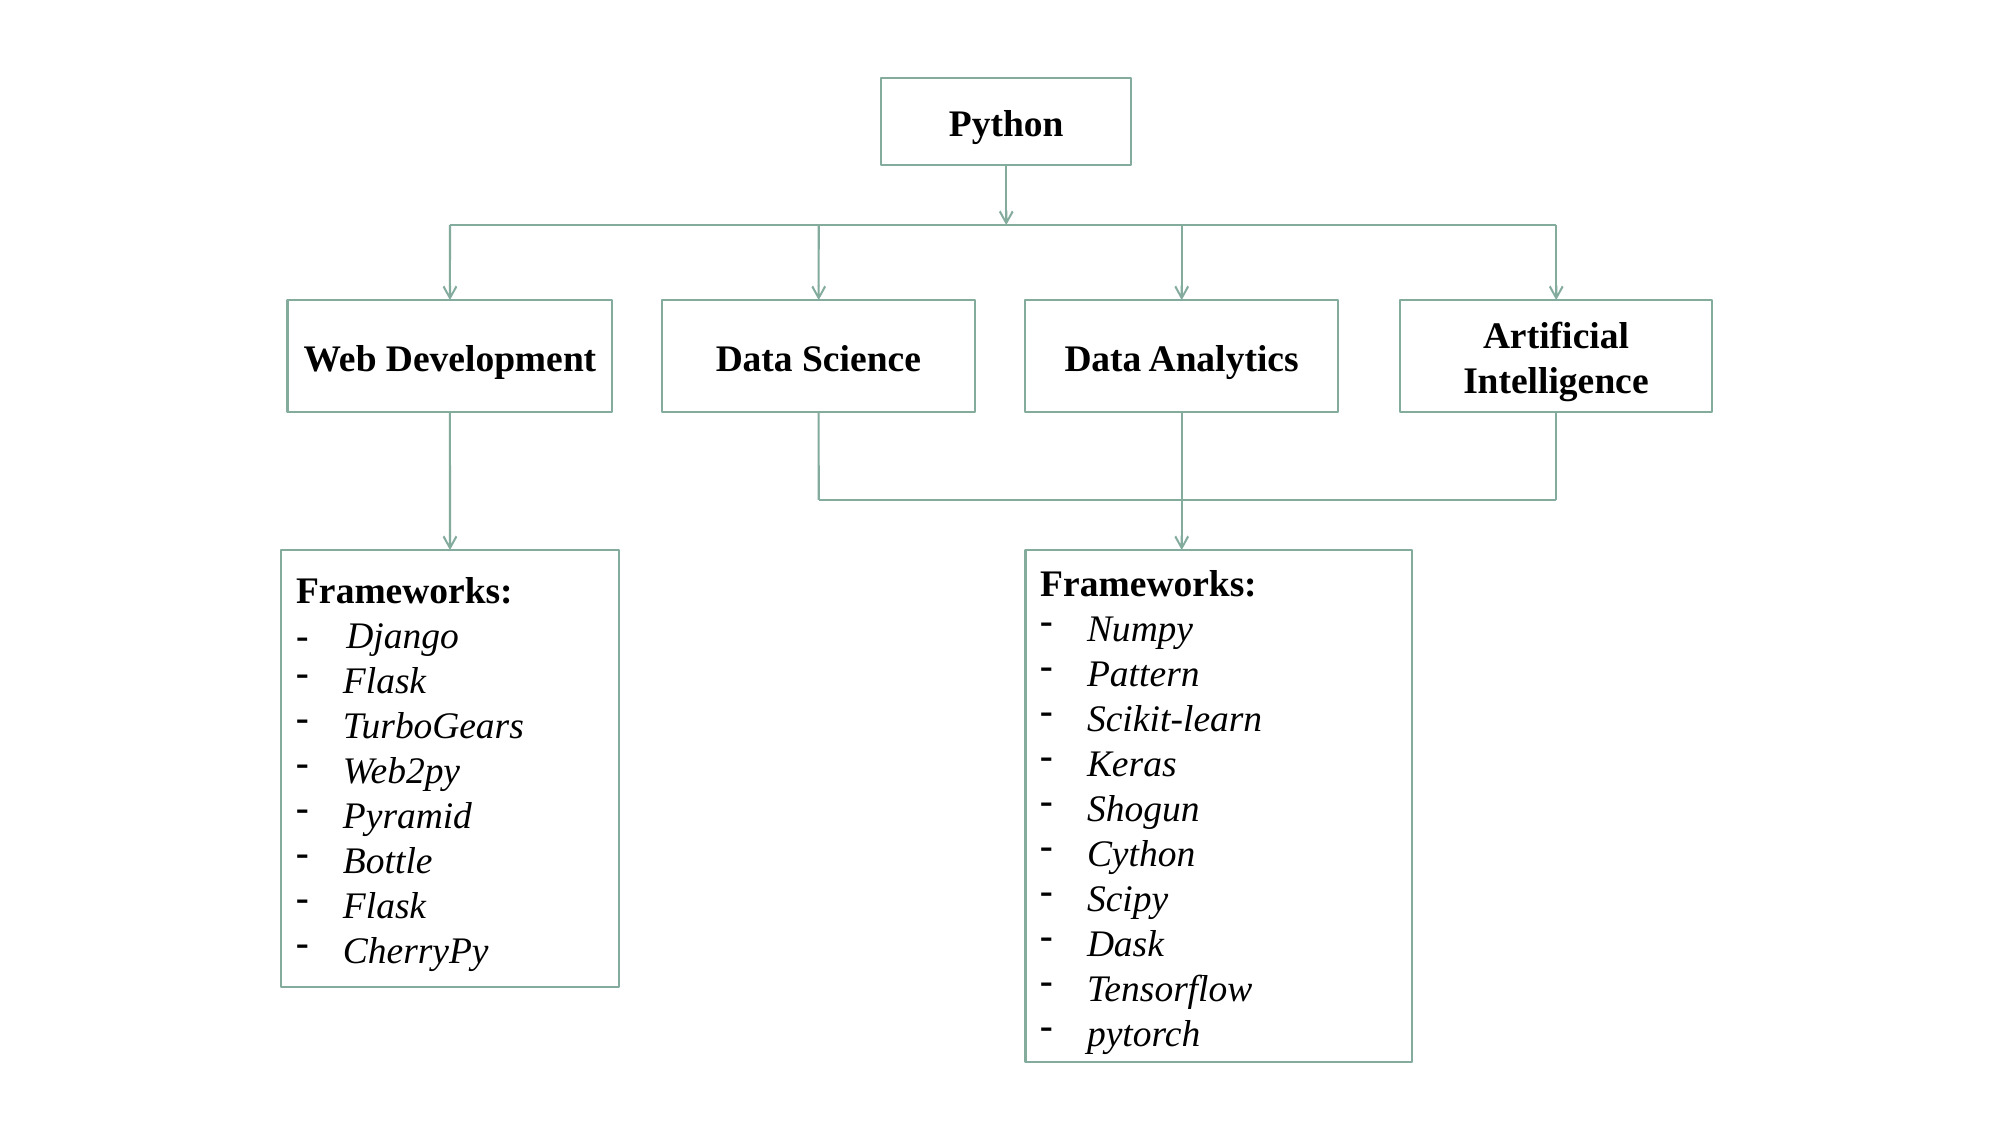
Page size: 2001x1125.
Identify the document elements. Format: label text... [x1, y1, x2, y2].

text_box Data Science [661, 299, 976, 413]
text_box Frameworks: Numpy Pattern Scikit-learn Keras Shogun Cython Scipy Dask Tensorflow pytorch [1024, 549, 1413, 1063]
text_box Data Analytics [1024, 299, 1339, 413]
text_box Frameworks: - Django Flask TurboGears Web2py Pyramid Bottle Flask CherryPy [280, 549, 620, 988]
text_box Python [880, 77, 1132, 166]
text_box Web Development [286, 299, 613, 413]
text_box Artificial Intelligence [1399, 299, 1713, 413]
